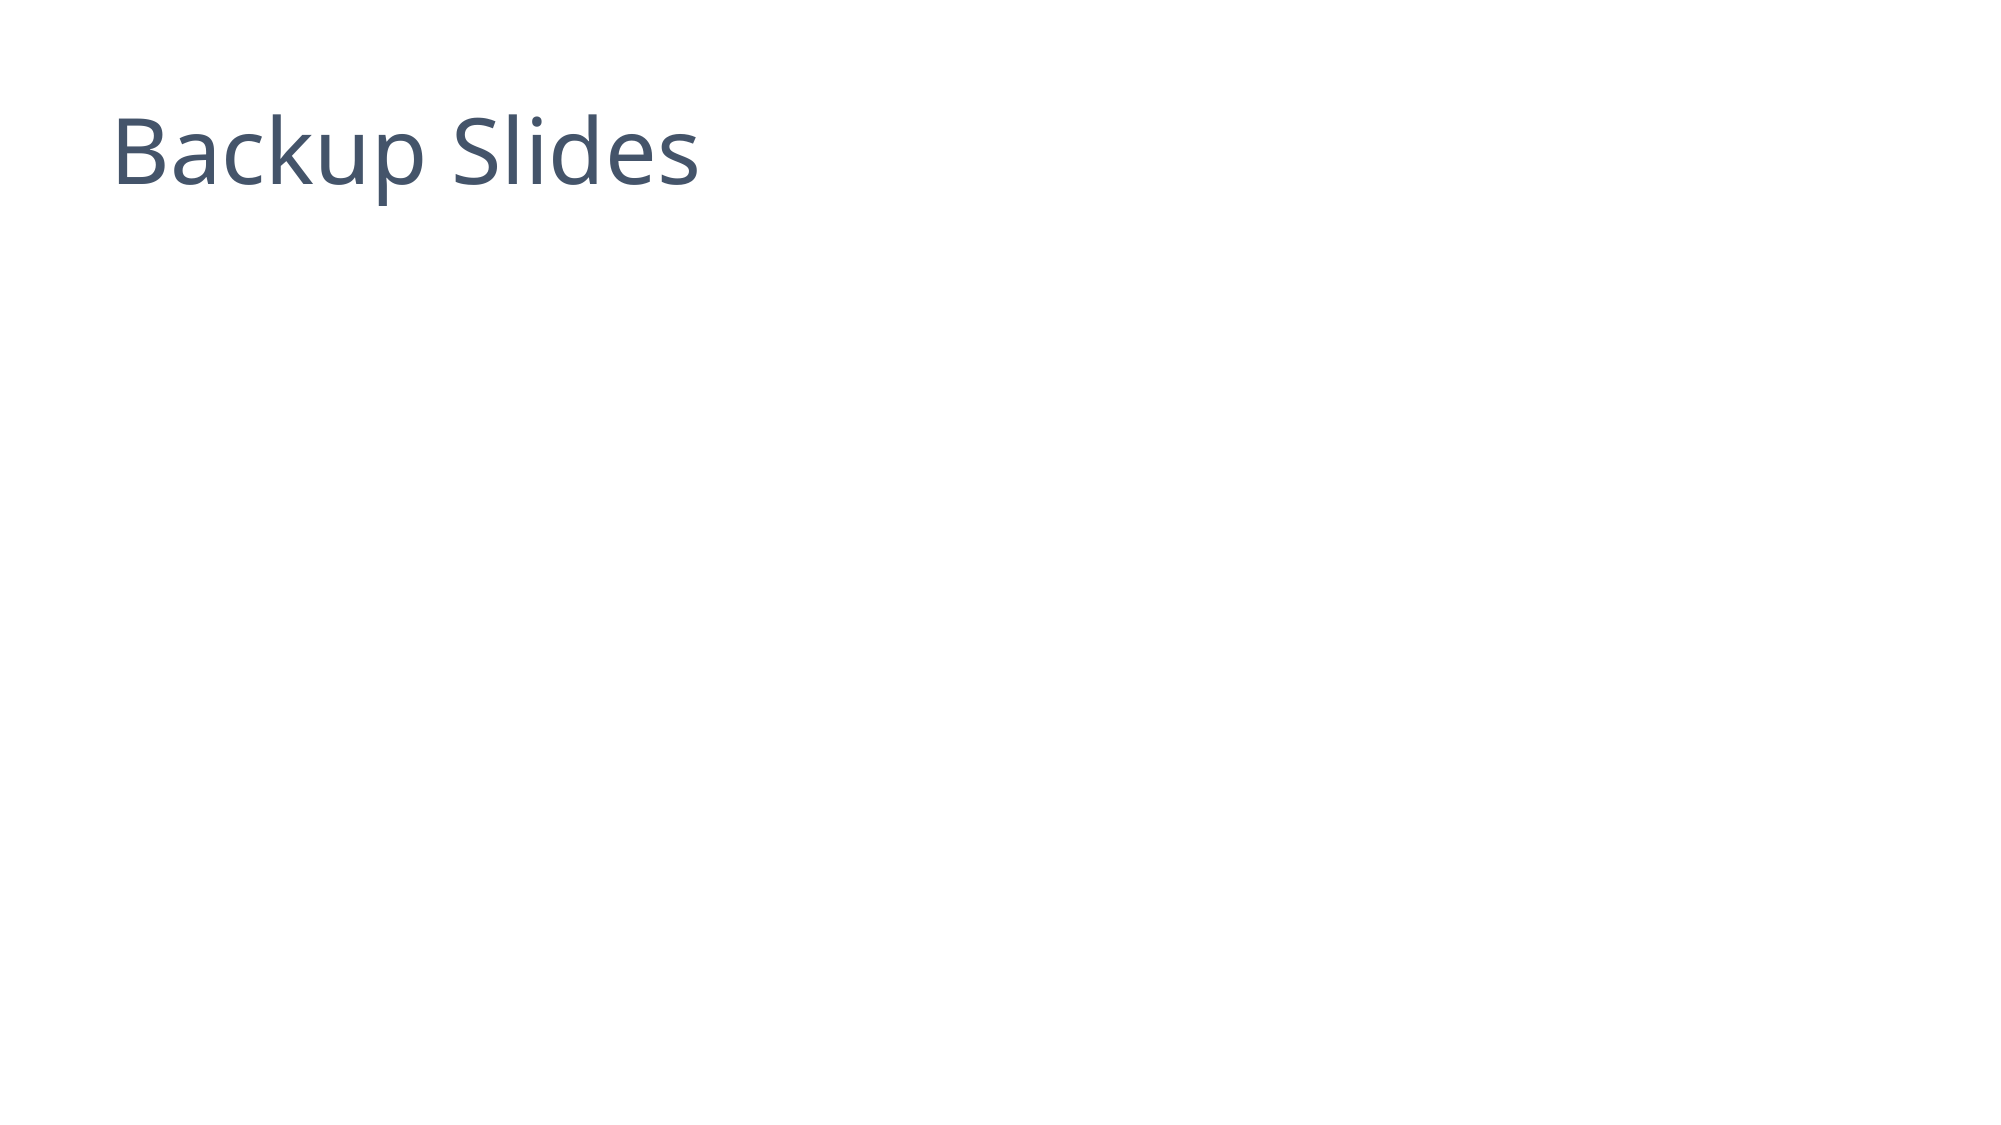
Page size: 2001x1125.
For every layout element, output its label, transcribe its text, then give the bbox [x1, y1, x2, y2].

title Backup Slides [95, 74, 1922, 235]
